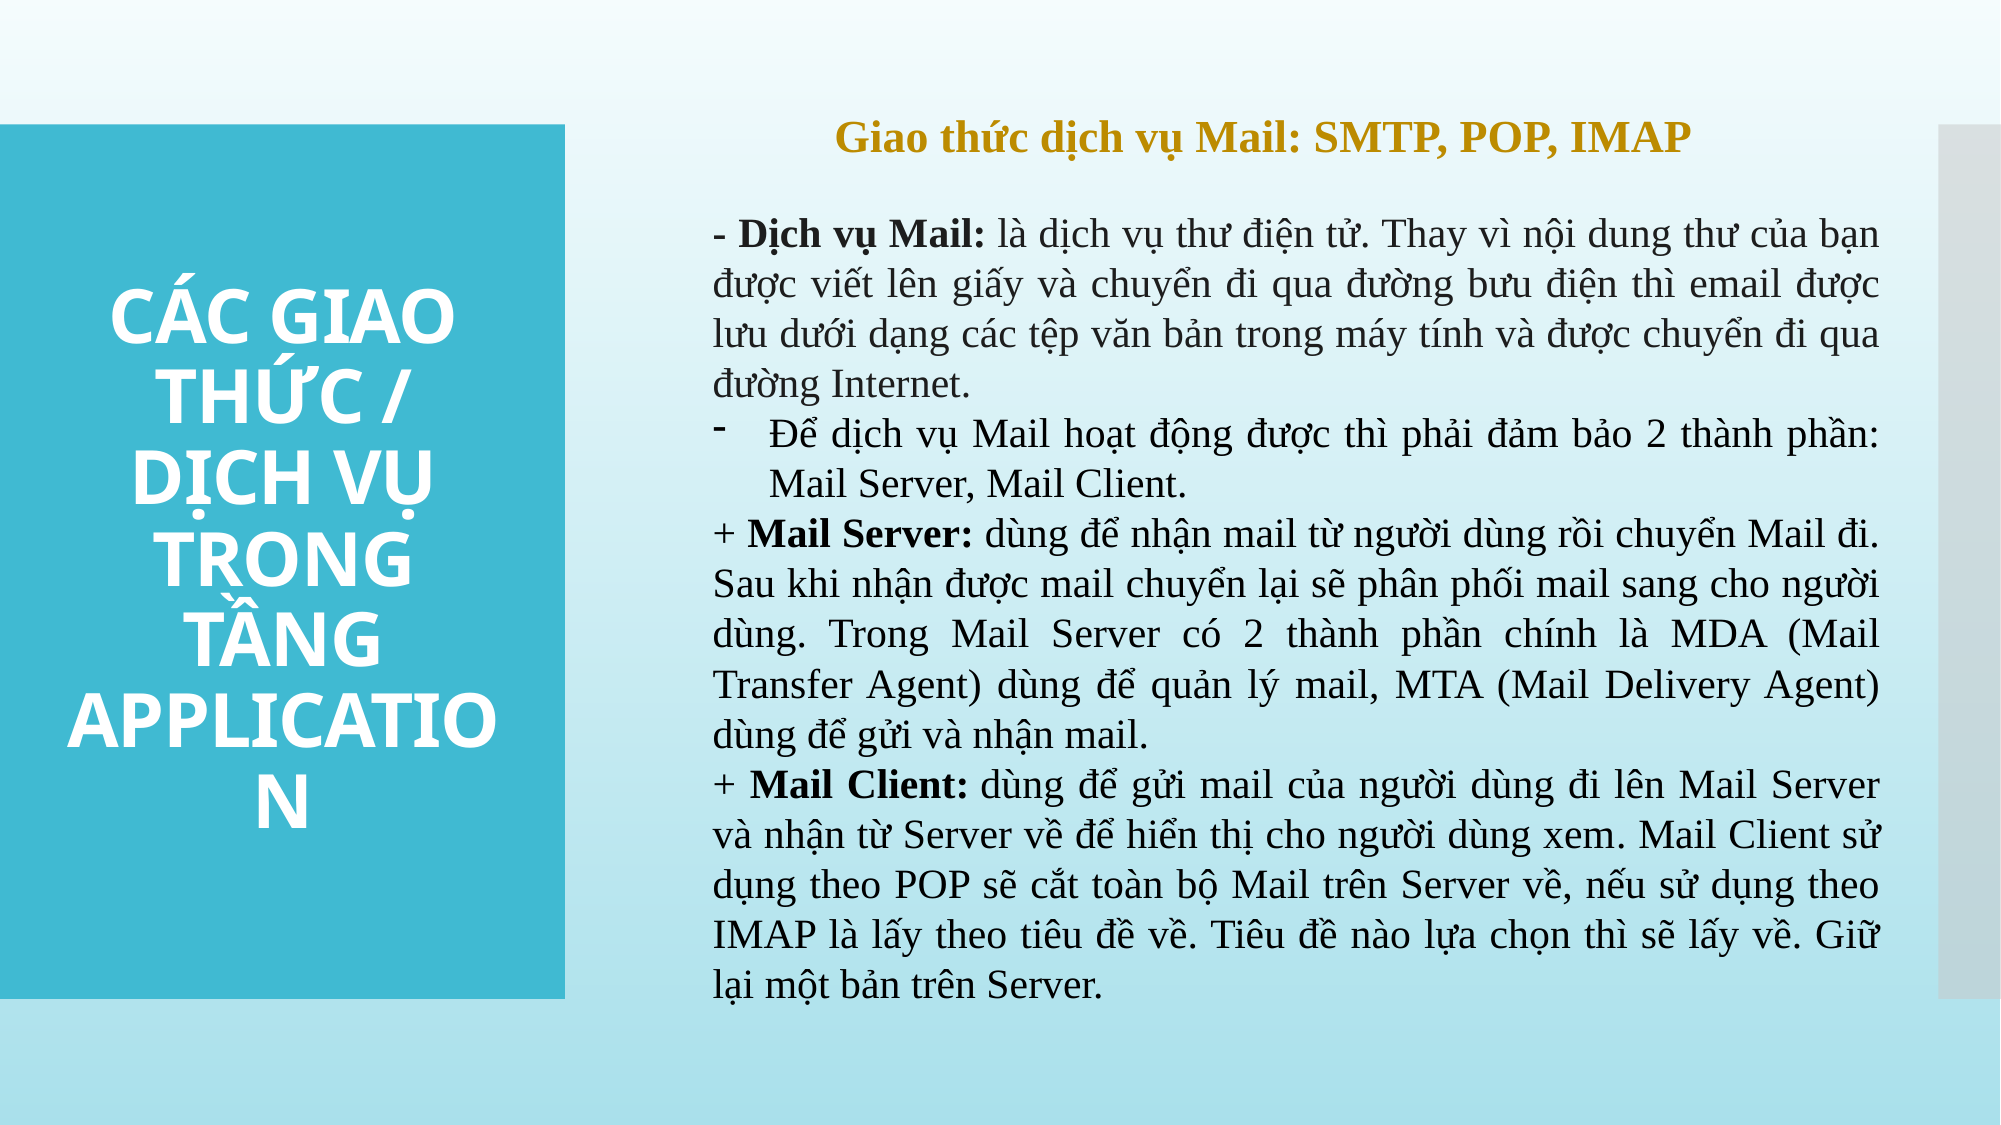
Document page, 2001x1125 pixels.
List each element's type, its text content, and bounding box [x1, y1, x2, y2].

text_box Giao thức dịch vụ Mail: SMTP, POP, IMAP [739, 99, 1787, 169]
title CÁC GIAO THỨC / DỊCH VỤ TRONG TẦNG APPLICATION [41, 184, 525, 939]
text_box - Dịch vụ Mail: là dịch vụ thư điện tử. Thay vì nội dung thư của bạn được viết lên giấy và chuyển đi qua đường bưu điện thì email được lưu dưới dạng các tệp văn bản trong máy tính và được chuyển đi qua đường Internet. Để dịch vụ Mail hoạt động được thì phải đảm bảo 2 thành phần: Mail Server, Mail Client. + Mail Server: dùng để nhận mail từ người dùng rồi chuyển Mail đi. Sau khi nhận được mail chuyển lại sẽ phân phối mail sang cho người dùng. Trong Mail Server có 2 thành phần chính là MDA (Mail Transfer Agent) dùng để quản lý mail, MTA (Mail Delivery Agent) dùng để gửi và nhận mail. + Mail Client: dùng để gửi mail của người dùng đi lên Mail Server và nhận từ Server về để hiển thị cho người dùng xem. Mail Client sử dụng theo POP sẽ cắt toàn bộ Mail trên Server về, nếu sử dụng theo IMAP là lấy theo tiêu đề về. Tiêu đề nào lựa chọn thì sẽ lấy về. Giữ lại một bản trên Server. [697, 198, 1896, 1014]
